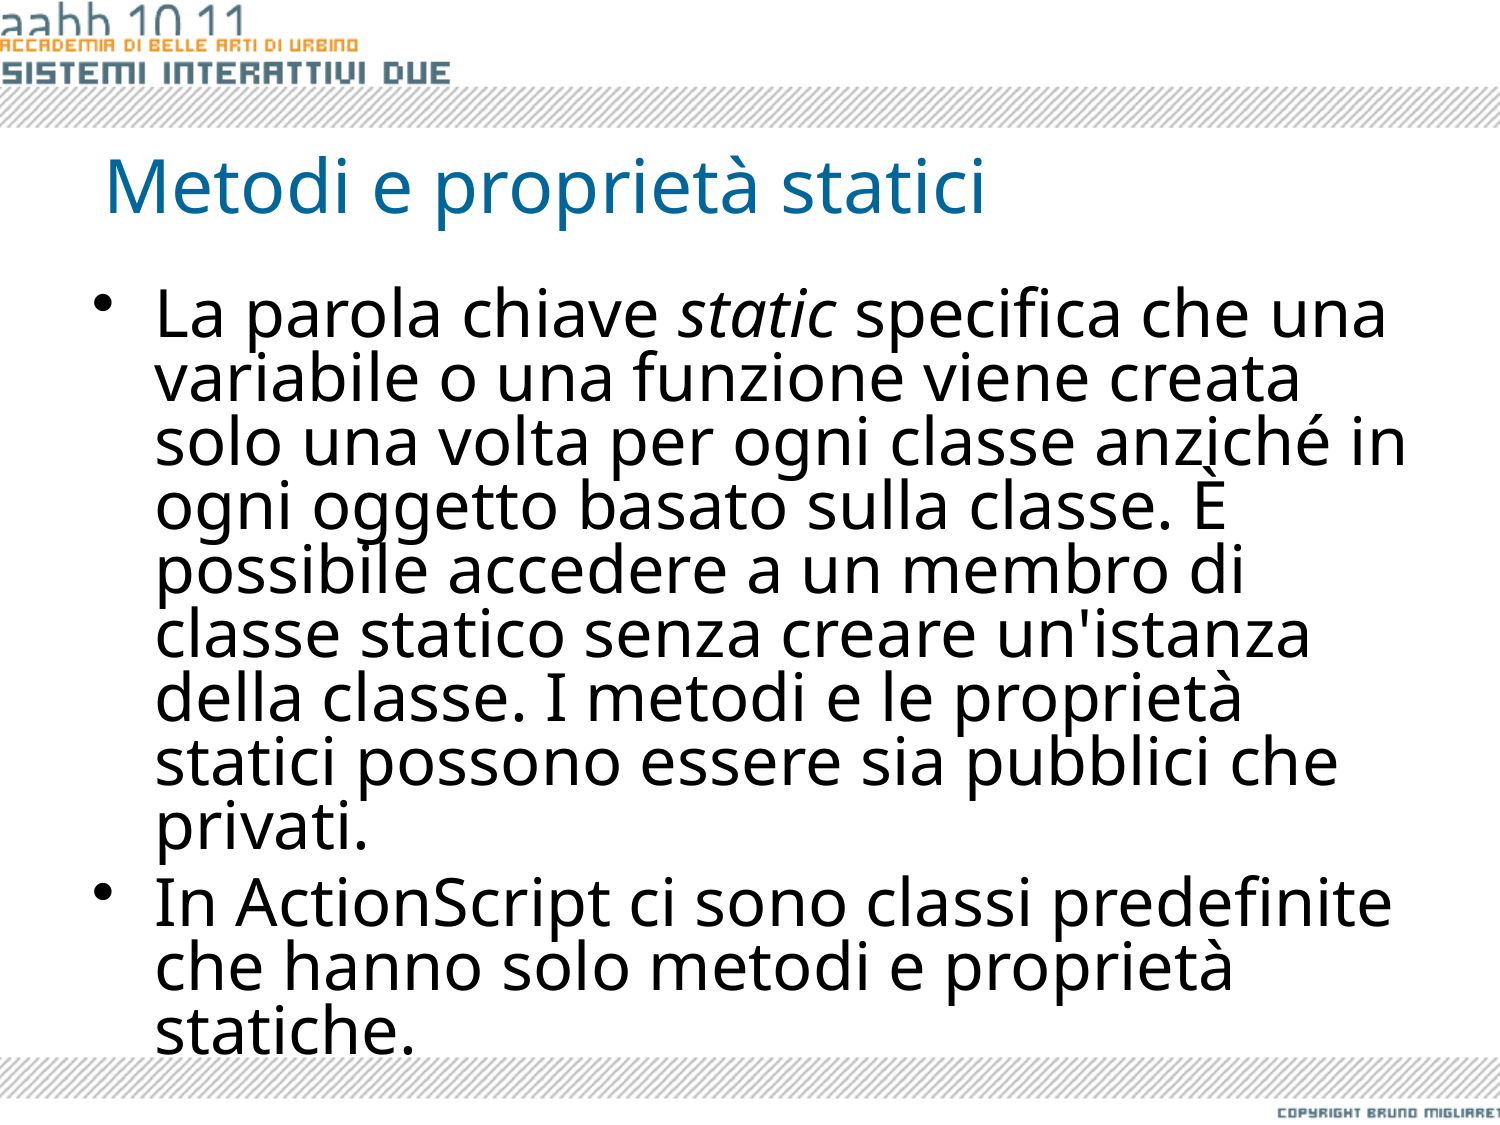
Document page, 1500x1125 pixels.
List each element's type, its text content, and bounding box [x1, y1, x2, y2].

title Metodi e proprietà statici [88, 89, 1439, 278]
list La parola chiave static specifica che una variabile o una funzione viene creata solo una volta per ogni classe anziché in ogni oggetto basato sulla classe. È possibile accedere a un membro di classe statico senza creare un'istanza della classe. I metodi e le proprietà statici possono essere sia pubblici che privati. In ActionScript ci sono classi predefinite che hanno solo metodi e proprietà statiche. [76, 278, 1428, 953]
picture [0, 0, 1500, 1125]
